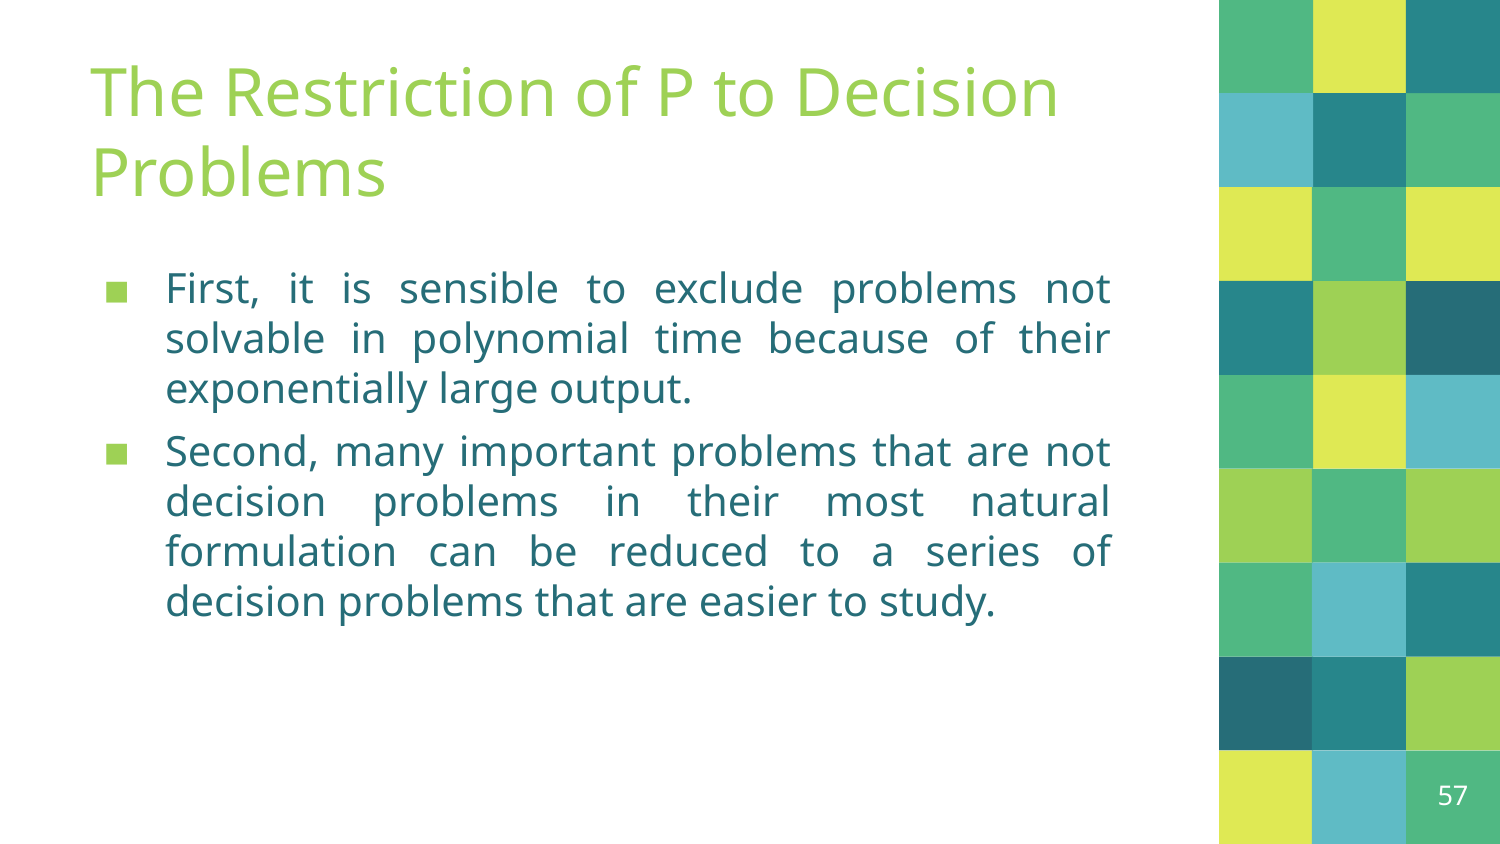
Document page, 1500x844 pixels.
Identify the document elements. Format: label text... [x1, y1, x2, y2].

list First, it is sensible to exclude problems not solvable in polynomial time because of their exponentially large output. Second, many important problems that are not decision problems in their most natural formulation can be reduced to a series of decision problems that are easier to study. [75, 246, 1127, 783]
title The Restriction of P to Decision Problems [75, 83, 1127, 225]
slide_number 57 [1405, 749, 1500, 844]
